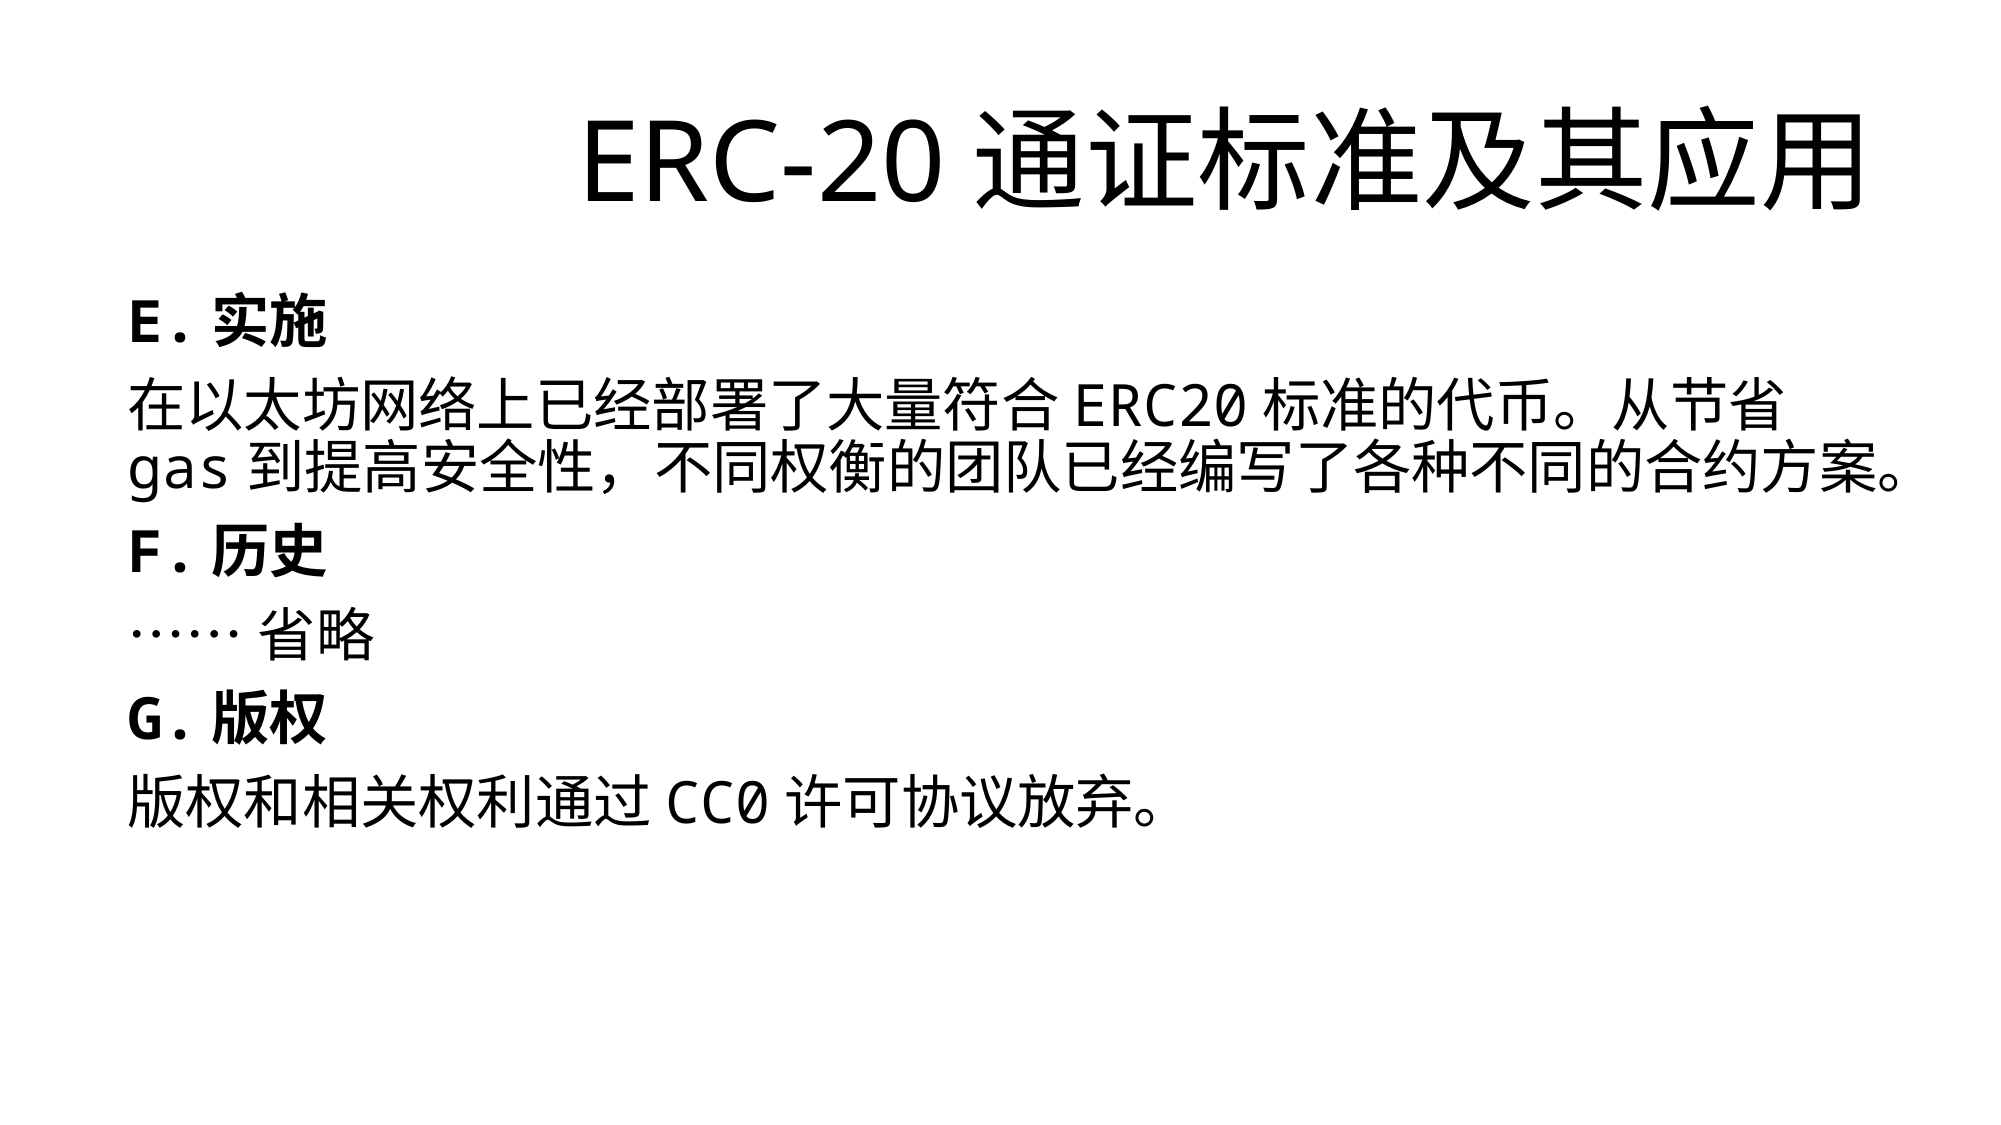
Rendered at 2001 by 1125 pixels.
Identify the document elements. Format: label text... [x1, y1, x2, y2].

list E.实施 在以太坊网络上已经部署了大量符合ERC20标准的代币。从节省gas到提高安全性，不同权衡的团队已经编写了各种不同的合约方案。 F.历史 ……省略 G.版权 版权和相关权利通过CC0许可协议放弃。 [112, 284, 1906, 1100]
title ERC-20通证标准及其应用 [474, 59, 1888, 272]
